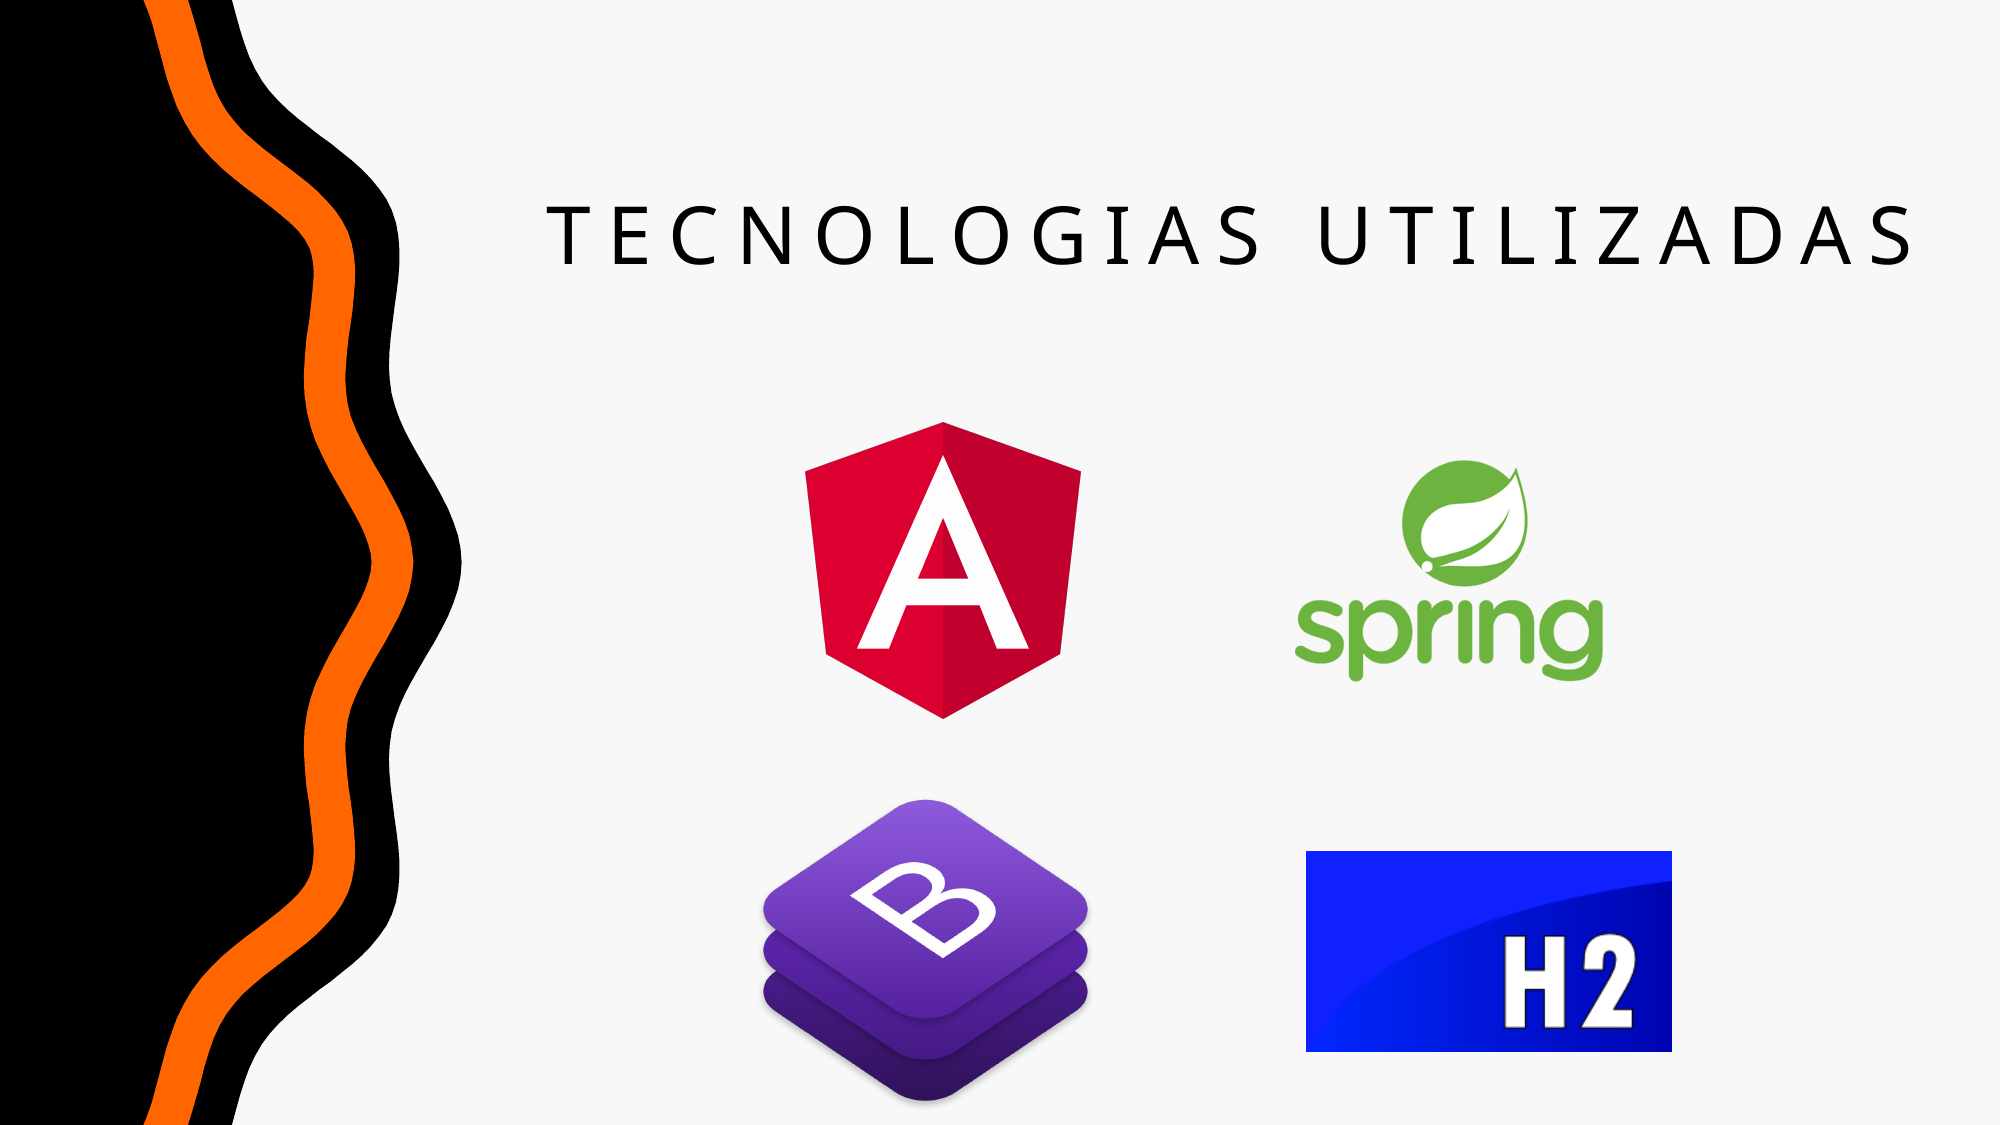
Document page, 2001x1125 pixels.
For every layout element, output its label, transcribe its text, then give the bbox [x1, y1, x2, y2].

picture [1184, 391, 1712, 750]
picture [735, 791, 1116, 1112]
picture [805, 422, 1081, 719]
title Tecnologias utilizadas [531, 105, 1968, 290]
picture [1305, 851, 1672, 1052]
